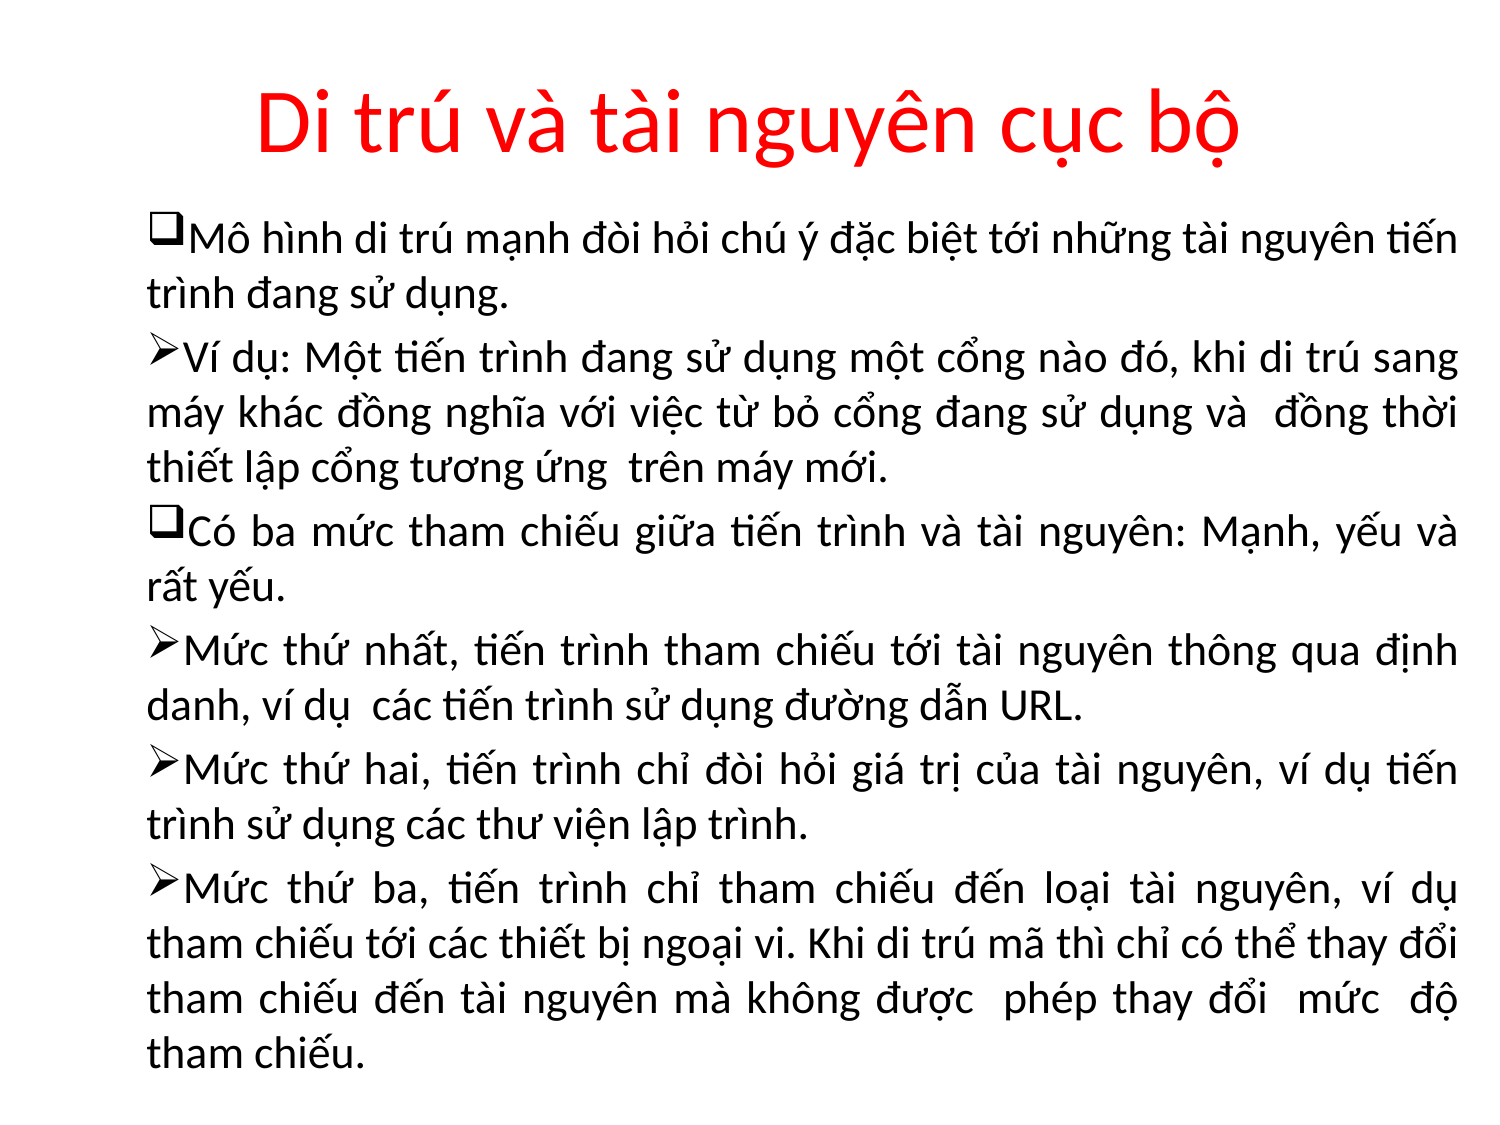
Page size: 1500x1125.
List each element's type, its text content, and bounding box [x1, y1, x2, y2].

title Di trú và tài nguyên cục bộ [75, 45, 1425, 188]
list Mô hình di trú mạnh đòi hỏi chú ý đặc biệt tới những tài nguyên tiến trình đang sử dụng. Ví dụ: Một tiến trình đang sử dụng một cổng nào đó, khi di trú sang máy khác đồng nghĩa với việc từ bỏ cổng đang sử dụng và đồng thời thiết lập cổng tương ứng trên máy mới. Có ba mức tham chiếu giữa tiến trình và tài nguyên: Mạnh, yếu và rất yếu. Mức thứ nhất, tiến trình tham chiếu tới tài nguyên thông qua định danh, ví dụ các tiến trình sử dụng đường dẫn URL. Mức thứ hai, tiến trình chỉ đòi hỏi giá trị của tài nguyên, ví dụ tiến trình sử dụng các thư viện lập trình. Mức thứ ba, tiến trình chỉ tham chiếu đến loại tài nguyên, ví dụ tham chiếu tới các thiết bị ngoại vi. Khi di trú mã thì chỉ có thể thay đổi tham chiếu đến tài nguyên mà không được phép thay đổi mức độ tham chiếu. [75, 200, 1475, 1005]
